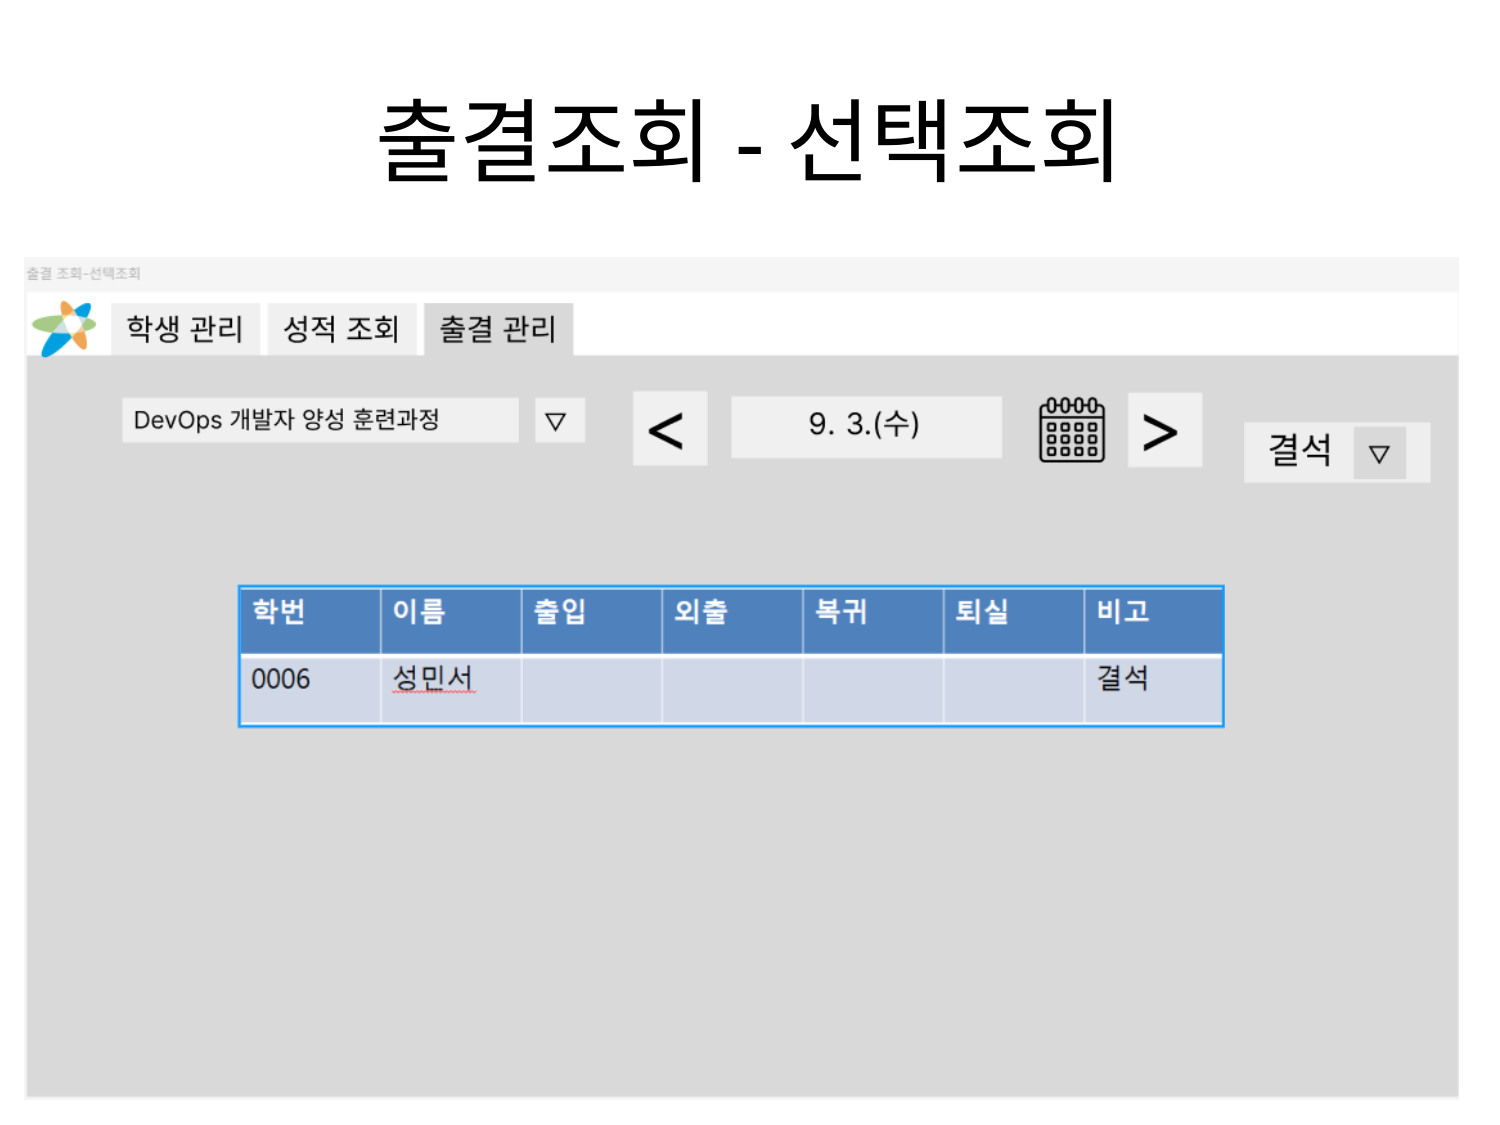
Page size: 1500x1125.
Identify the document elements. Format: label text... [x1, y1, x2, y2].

title 출결조회-선택조회 [75, 45, 1425, 233]
picture [24, 257, 1459, 1101]
